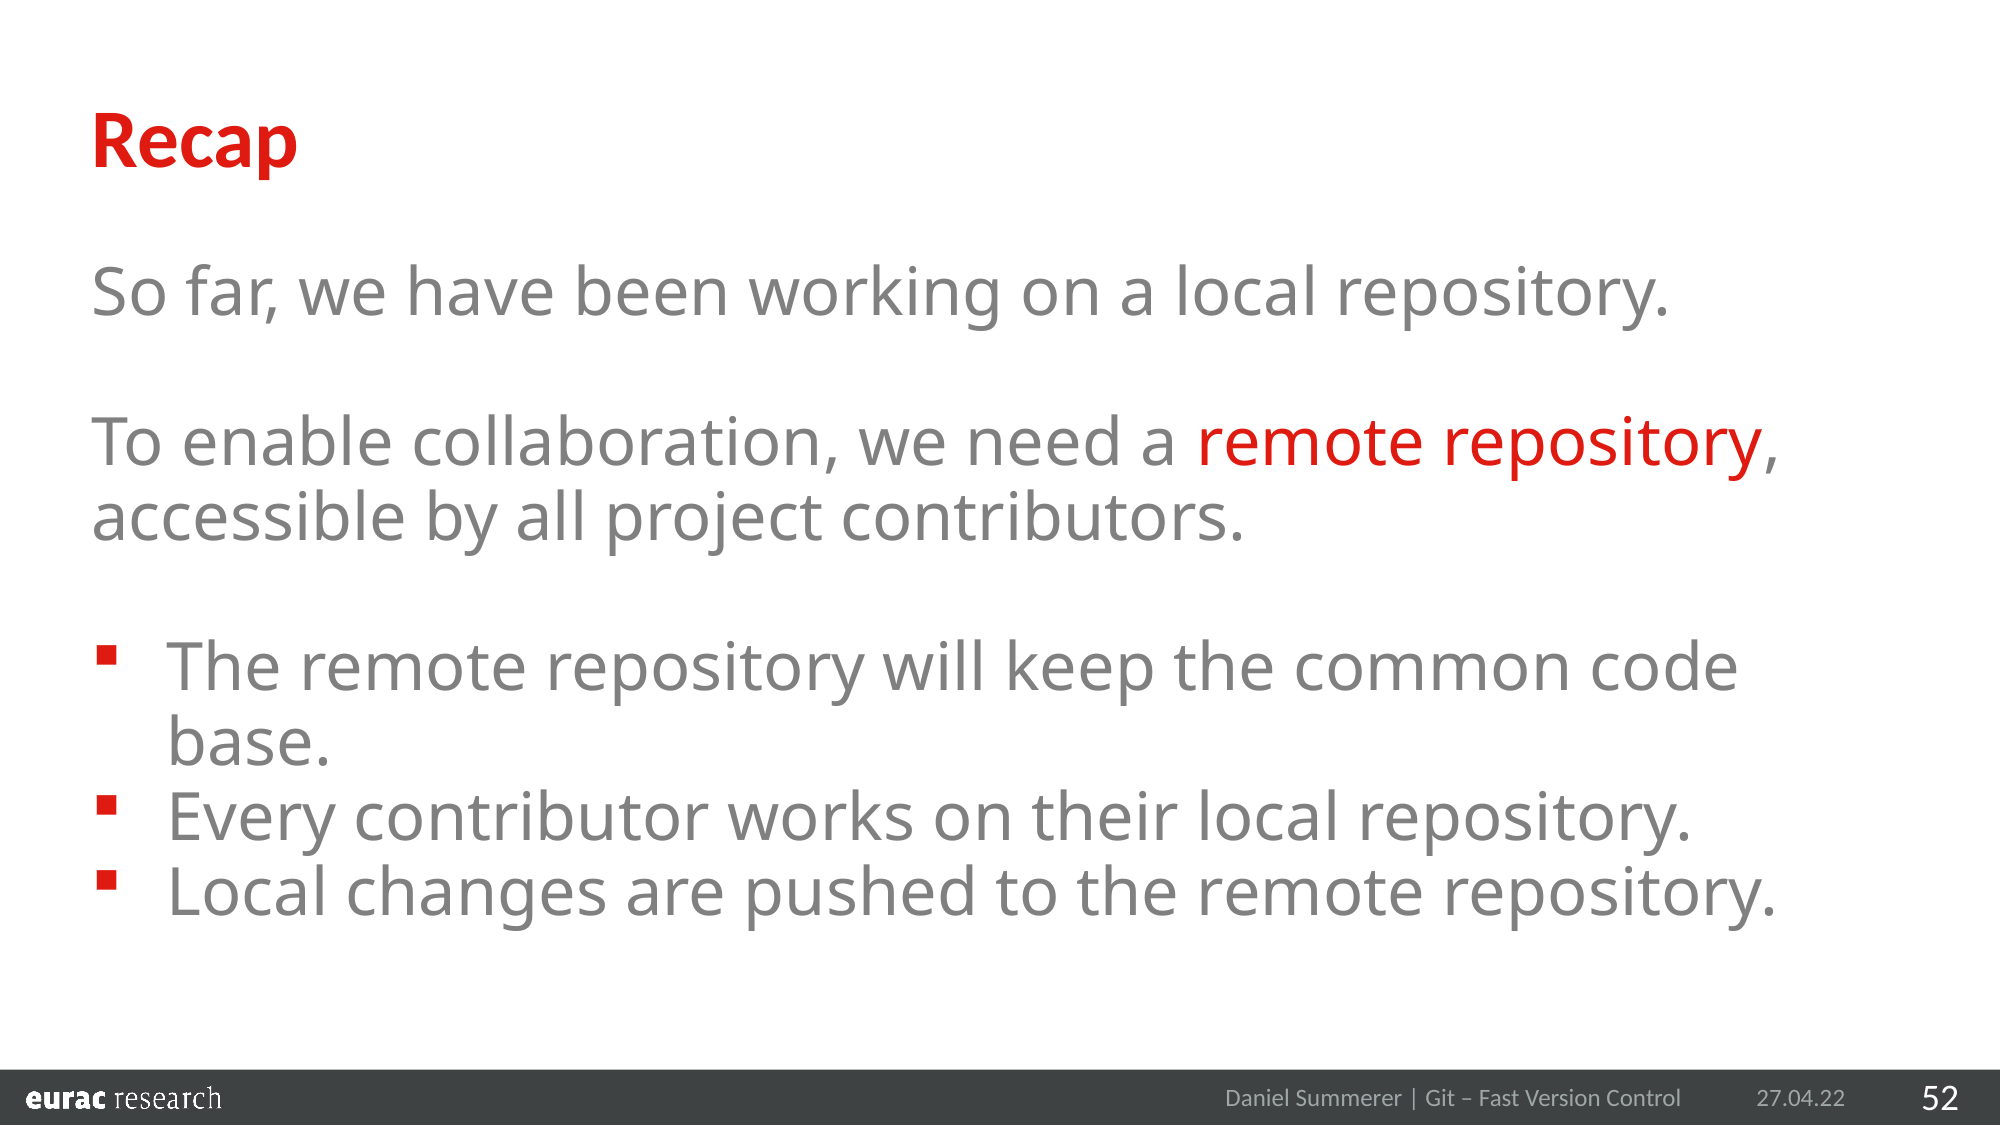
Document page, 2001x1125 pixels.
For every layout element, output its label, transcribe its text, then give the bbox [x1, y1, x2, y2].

list Recap [76, 80, 1923, 181]
list So far, we have been working on a local repository. To enable collaboration, we need a remote repository, accessible by all project contributors. The remote repository will keep the common code base. Every contributor works on their local repository. Local changes are pushed to the remote repository. [76, 189, 1923, 993]
picture [26, 1085, 222, 1109]
